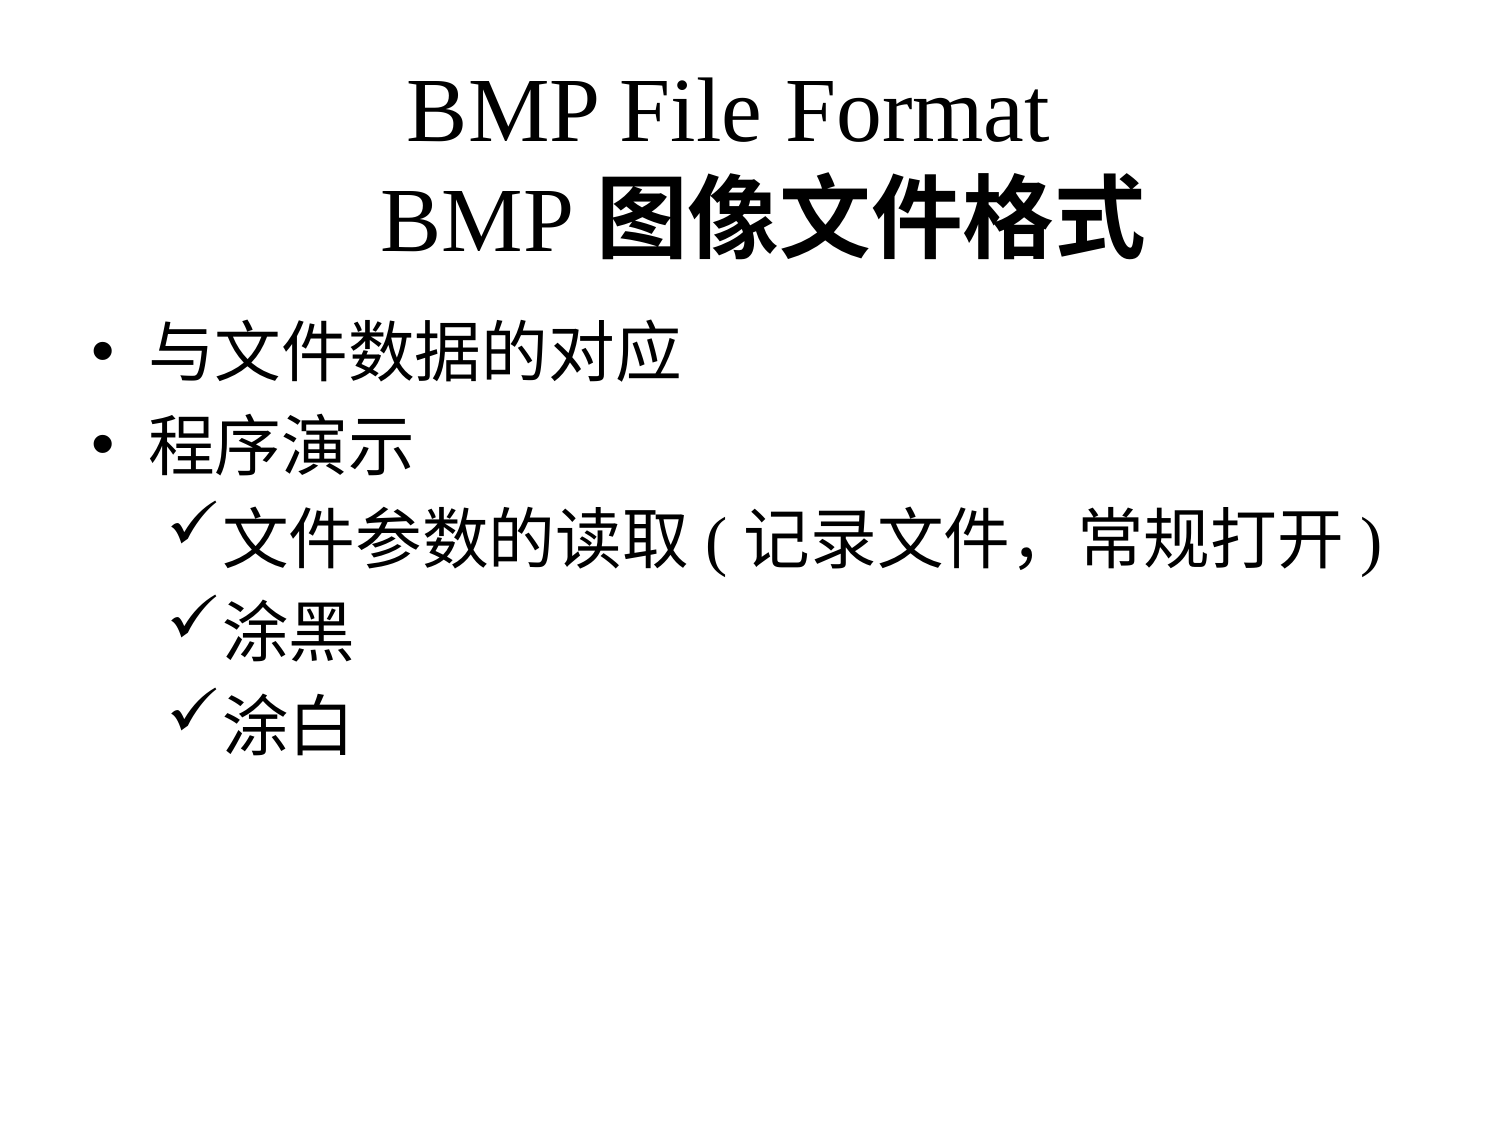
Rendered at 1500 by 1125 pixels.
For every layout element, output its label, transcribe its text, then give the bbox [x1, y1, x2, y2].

list 与文件数据的对应 程序演示 文件参数的读取(记录文件，常规打开) 涂黑 涂白 [76, 302, 1428, 1046]
text_box BMP File Format BMP图像文件格式 [88, 42, 1439, 228]
